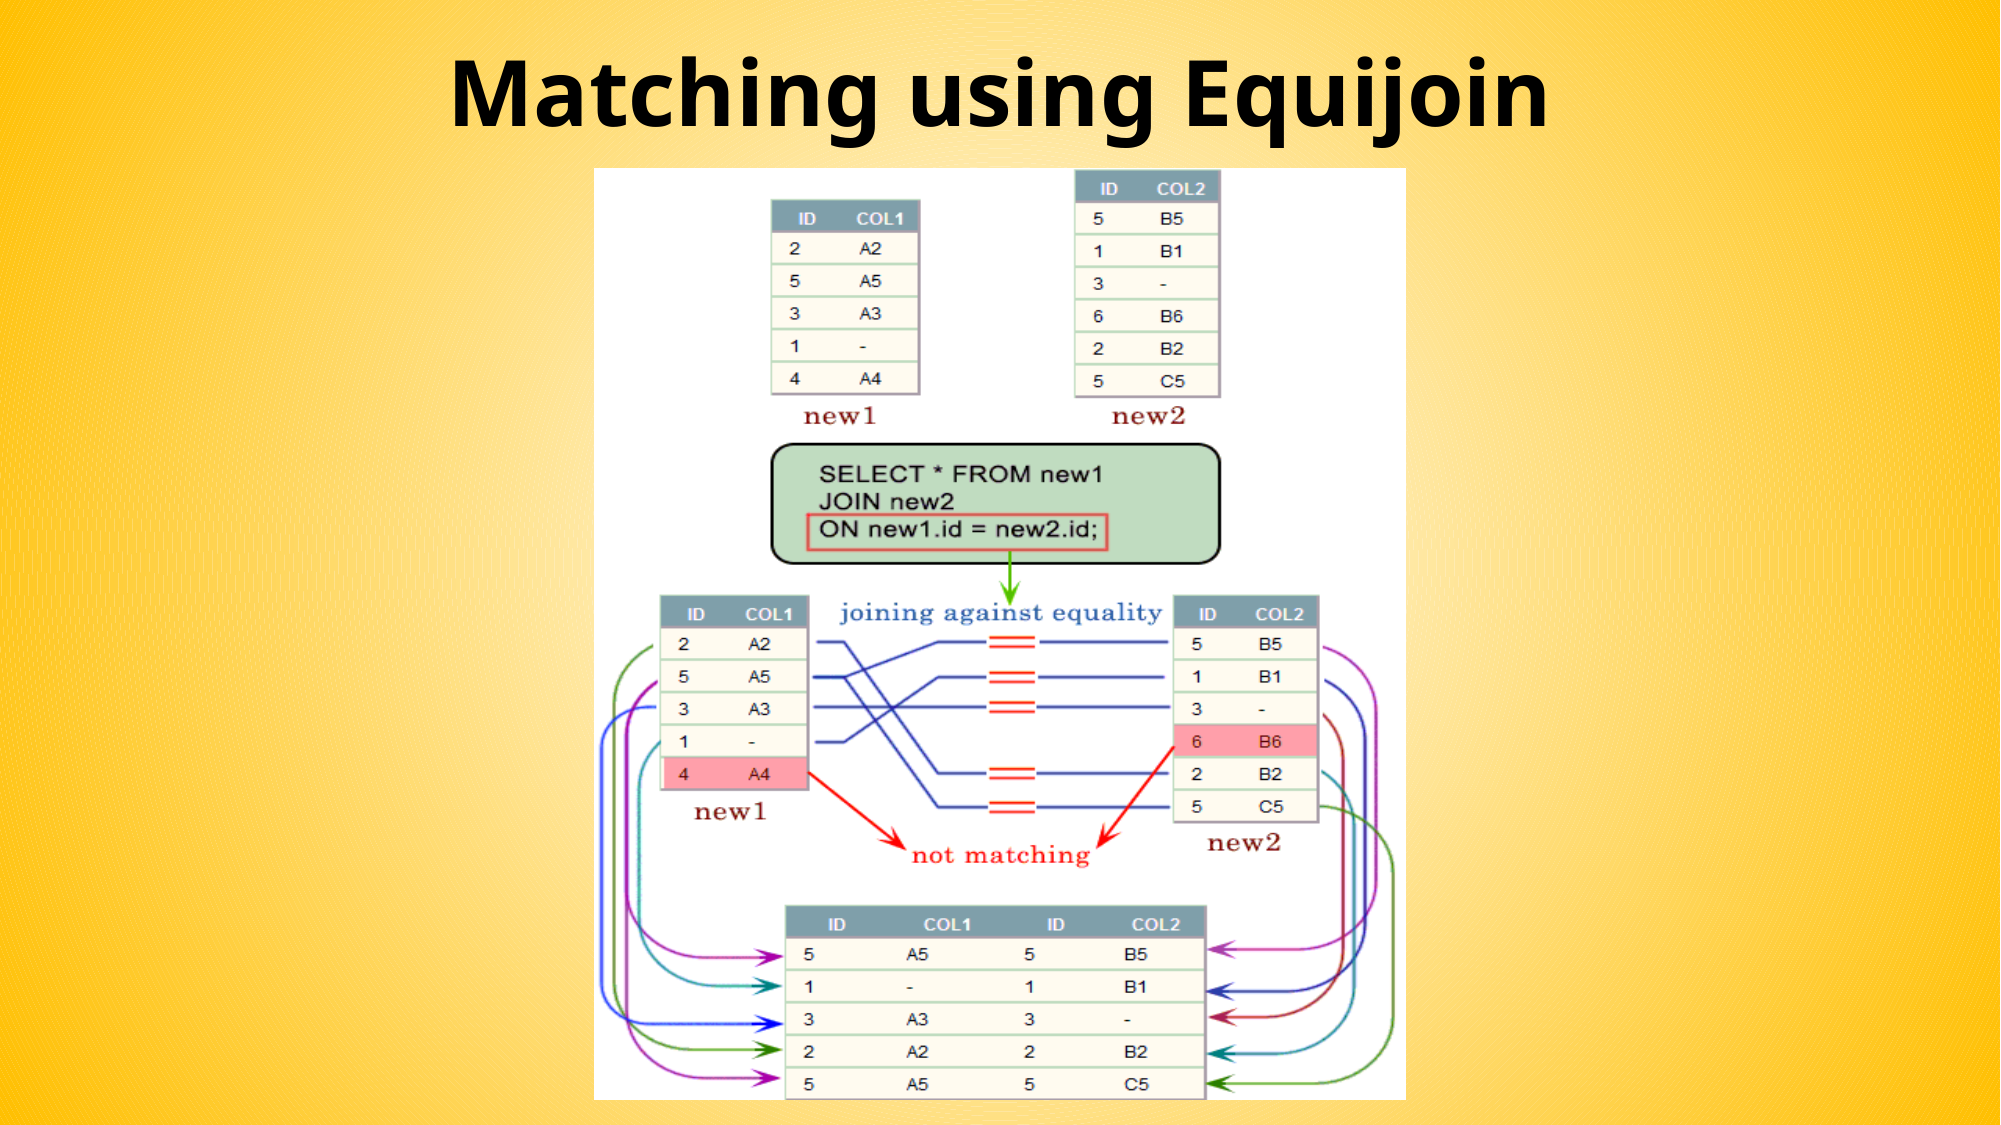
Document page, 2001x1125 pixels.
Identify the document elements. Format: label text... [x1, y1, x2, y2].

picture [594, 168, 1406, 1100]
title Matching using Equijoin [137, 24, 1863, 141]
list [137, 141, 1863, 1014]
